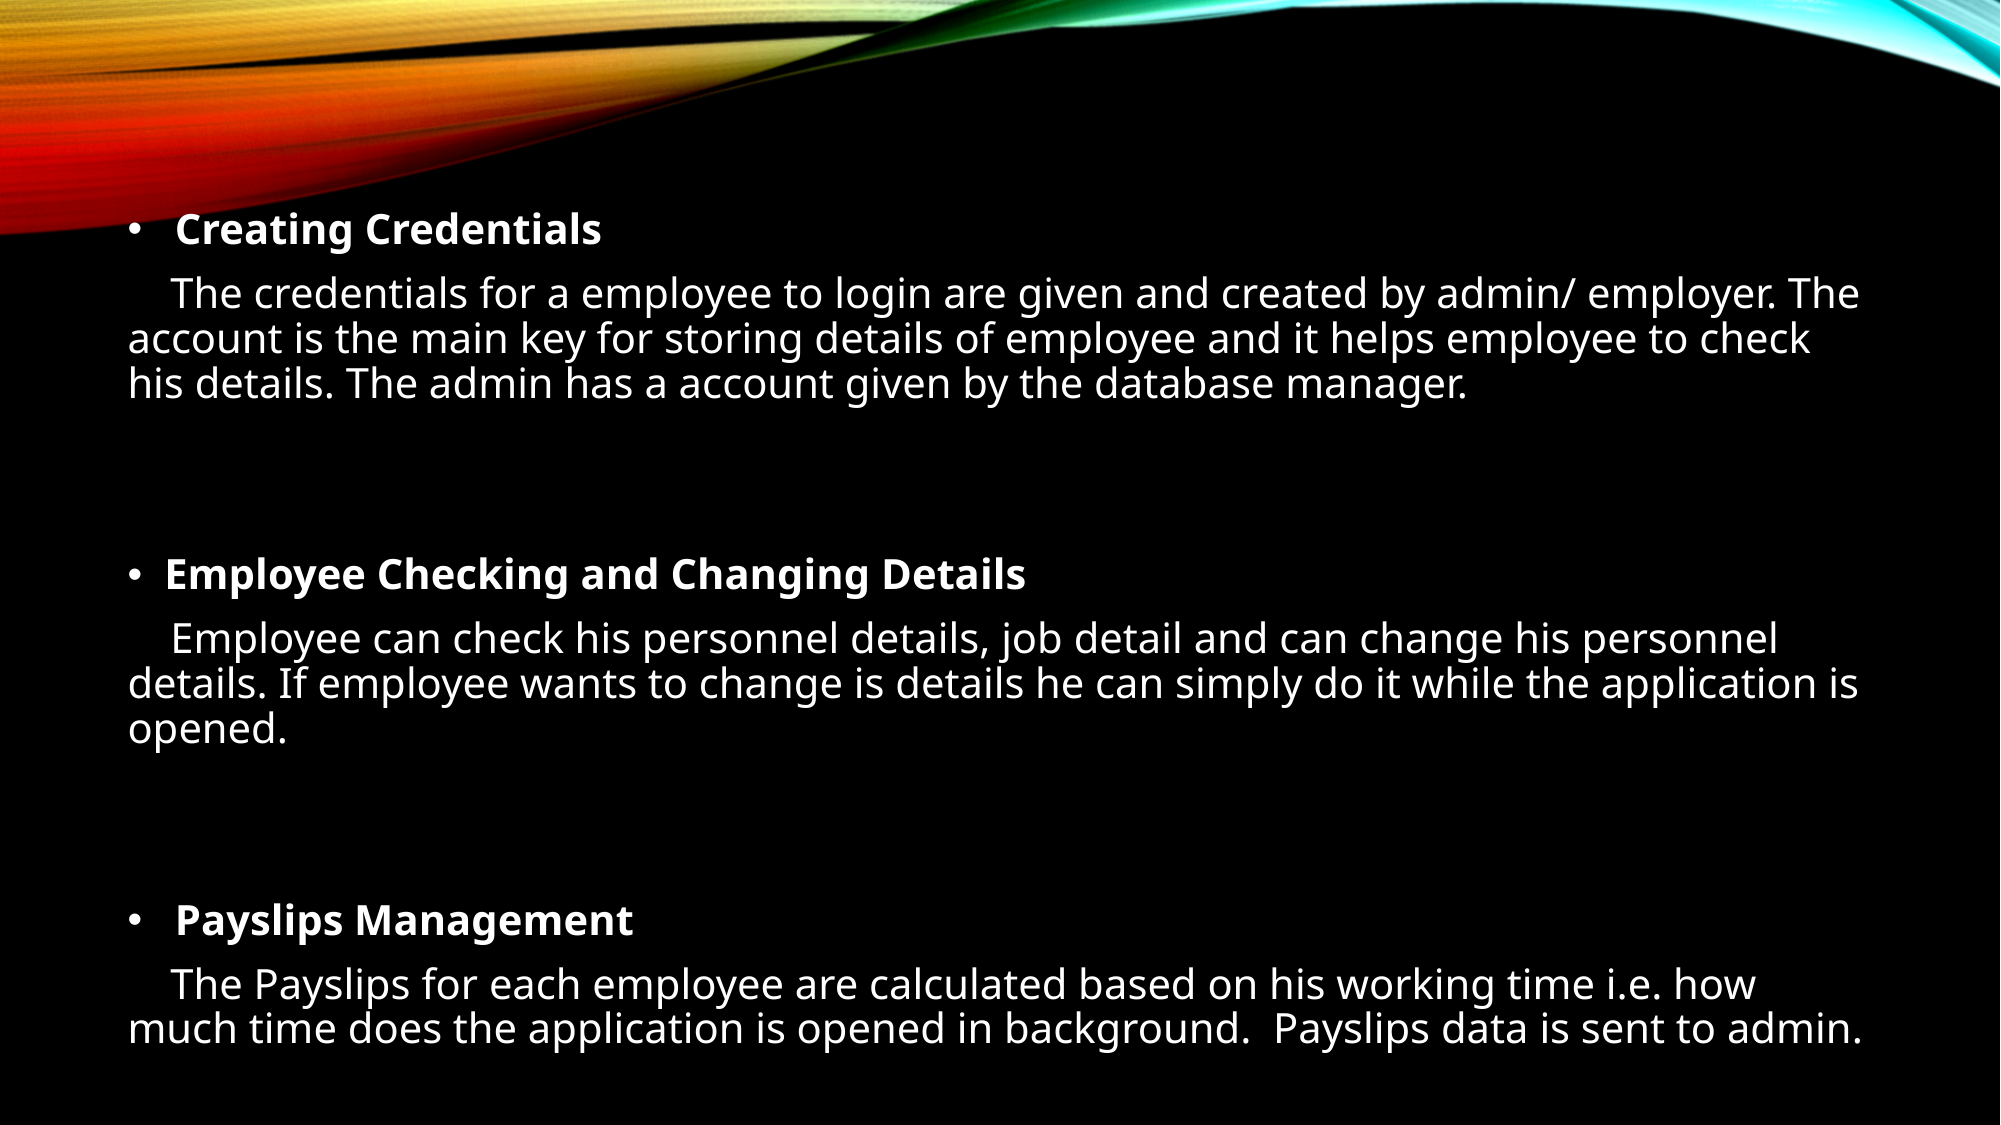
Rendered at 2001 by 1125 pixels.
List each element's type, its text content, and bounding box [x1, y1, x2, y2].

picture [0, 0, 2000, 237]
list Creating Credentials The credentials for a employee to login are given and created by admin/ employer. The account is the main key for storing details of employee and it helps employee to check his details. The admin has a account given by the database manager. Employee Checking and Changing Details Employee can check his personnel details, job detail and can change his personnel details. If employee wants to change is details he can simply do it while the application is opened. Payslips Management The Payslips for each employee are calculated based on his working time i.e. how much time does the application is opened in background. Payslips data is sent to admin. [112, 131, 1888, 1079]
